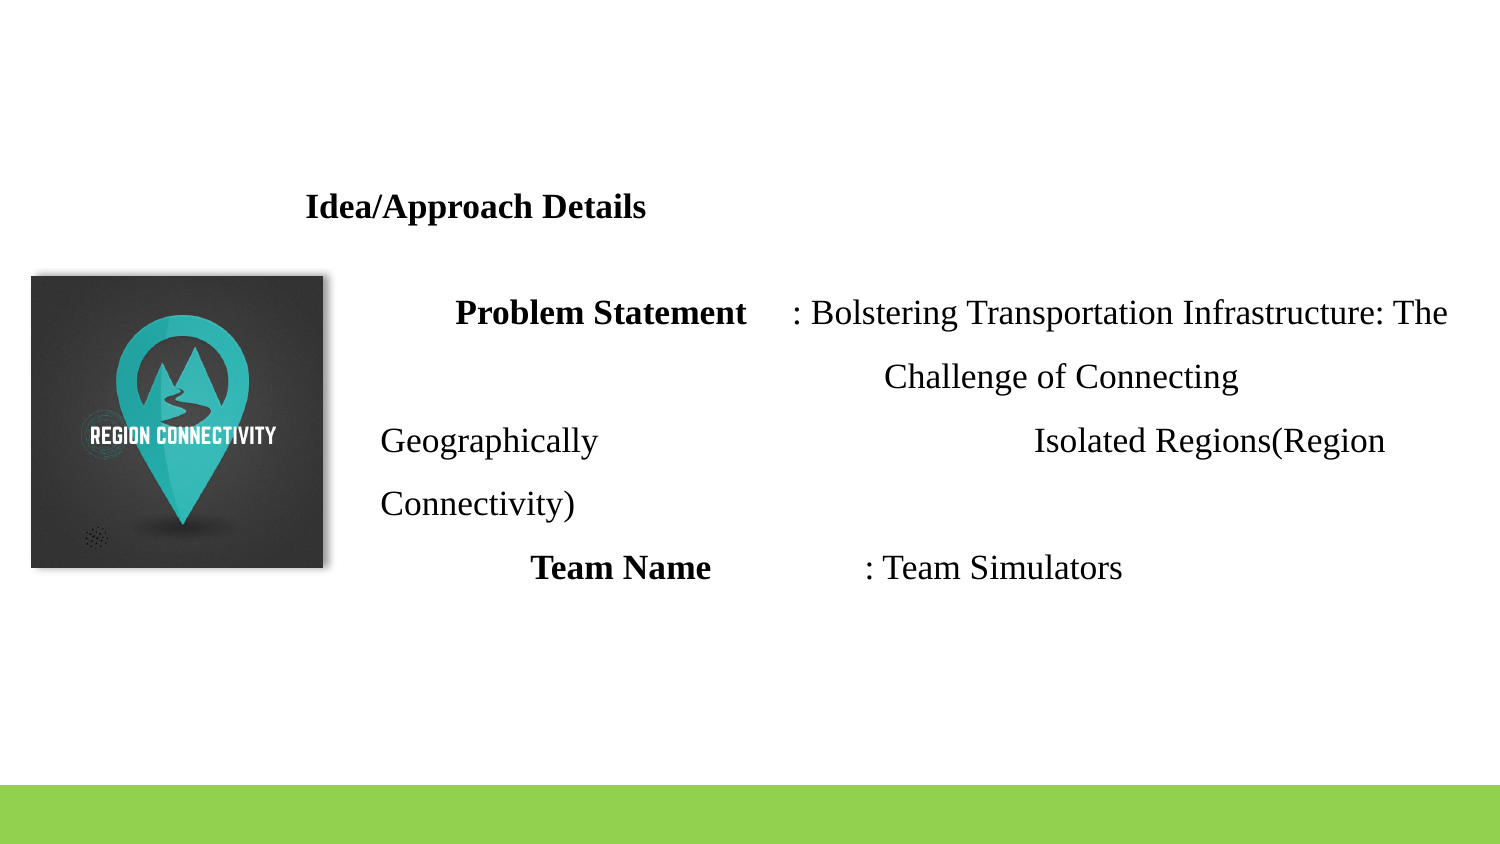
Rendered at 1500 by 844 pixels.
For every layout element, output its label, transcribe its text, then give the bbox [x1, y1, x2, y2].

text_box [0, 785, 1500, 844]
text_box Idea/Approach Details Problem Statement : Bolstering Transportation Infrastructure: The Challenge of Connecting Geographically Isolated Regions(Region Connectivity) Team Name : Team Simulators [290, 167, 1469, 602]
picture [30, 276, 323, 568]
